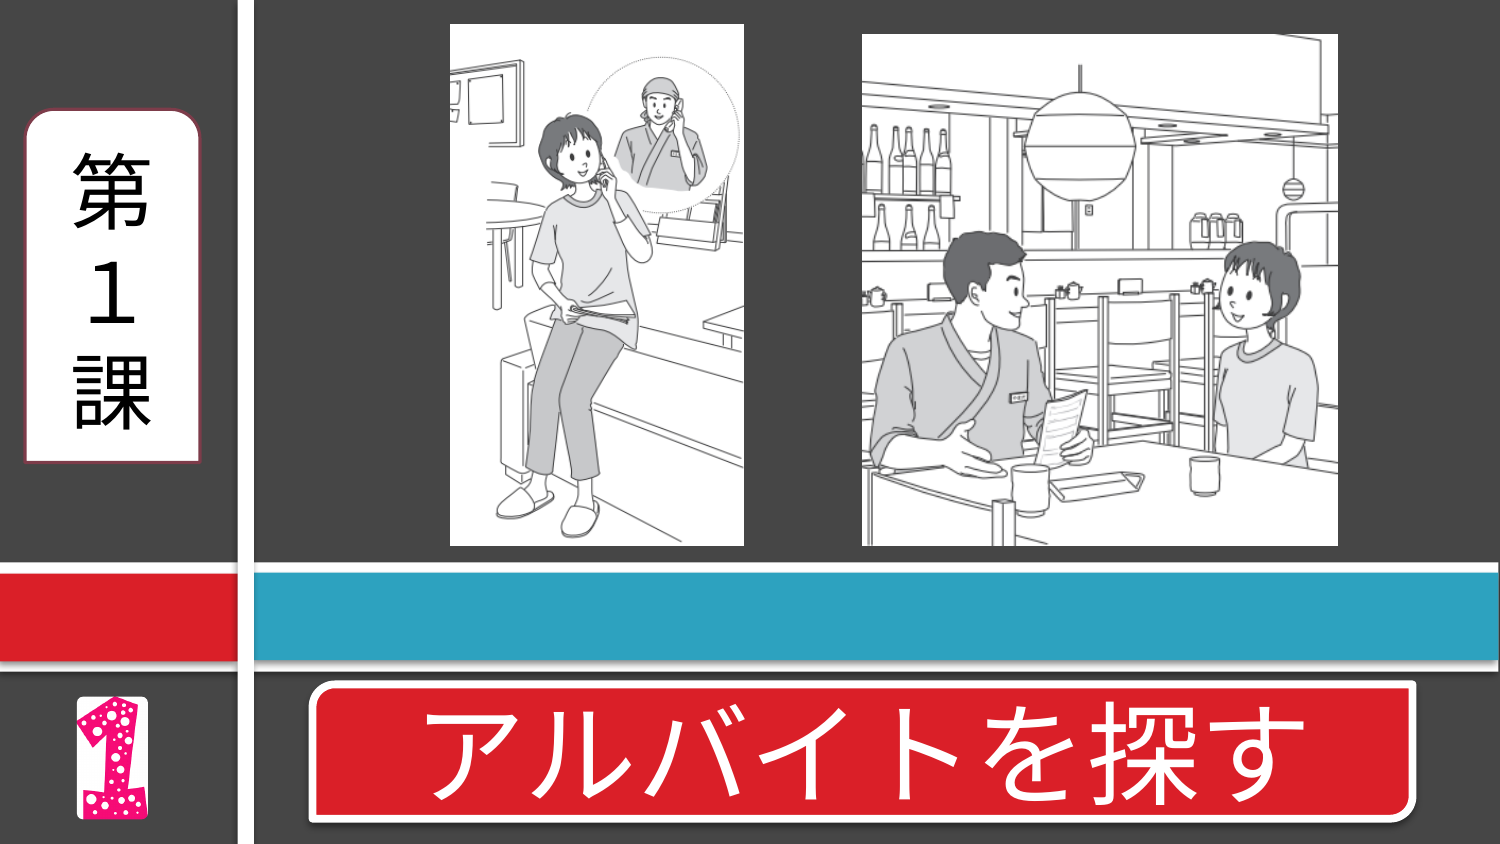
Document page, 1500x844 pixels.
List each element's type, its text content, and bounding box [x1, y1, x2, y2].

picture [449, 24, 745, 547]
text_box アルバイトを探す [308, 680, 1417, 823]
text_box 第 １ 課 [23, 107, 202, 465]
picture [76, 696, 149, 820]
picture [862, 33, 1338, 546]
